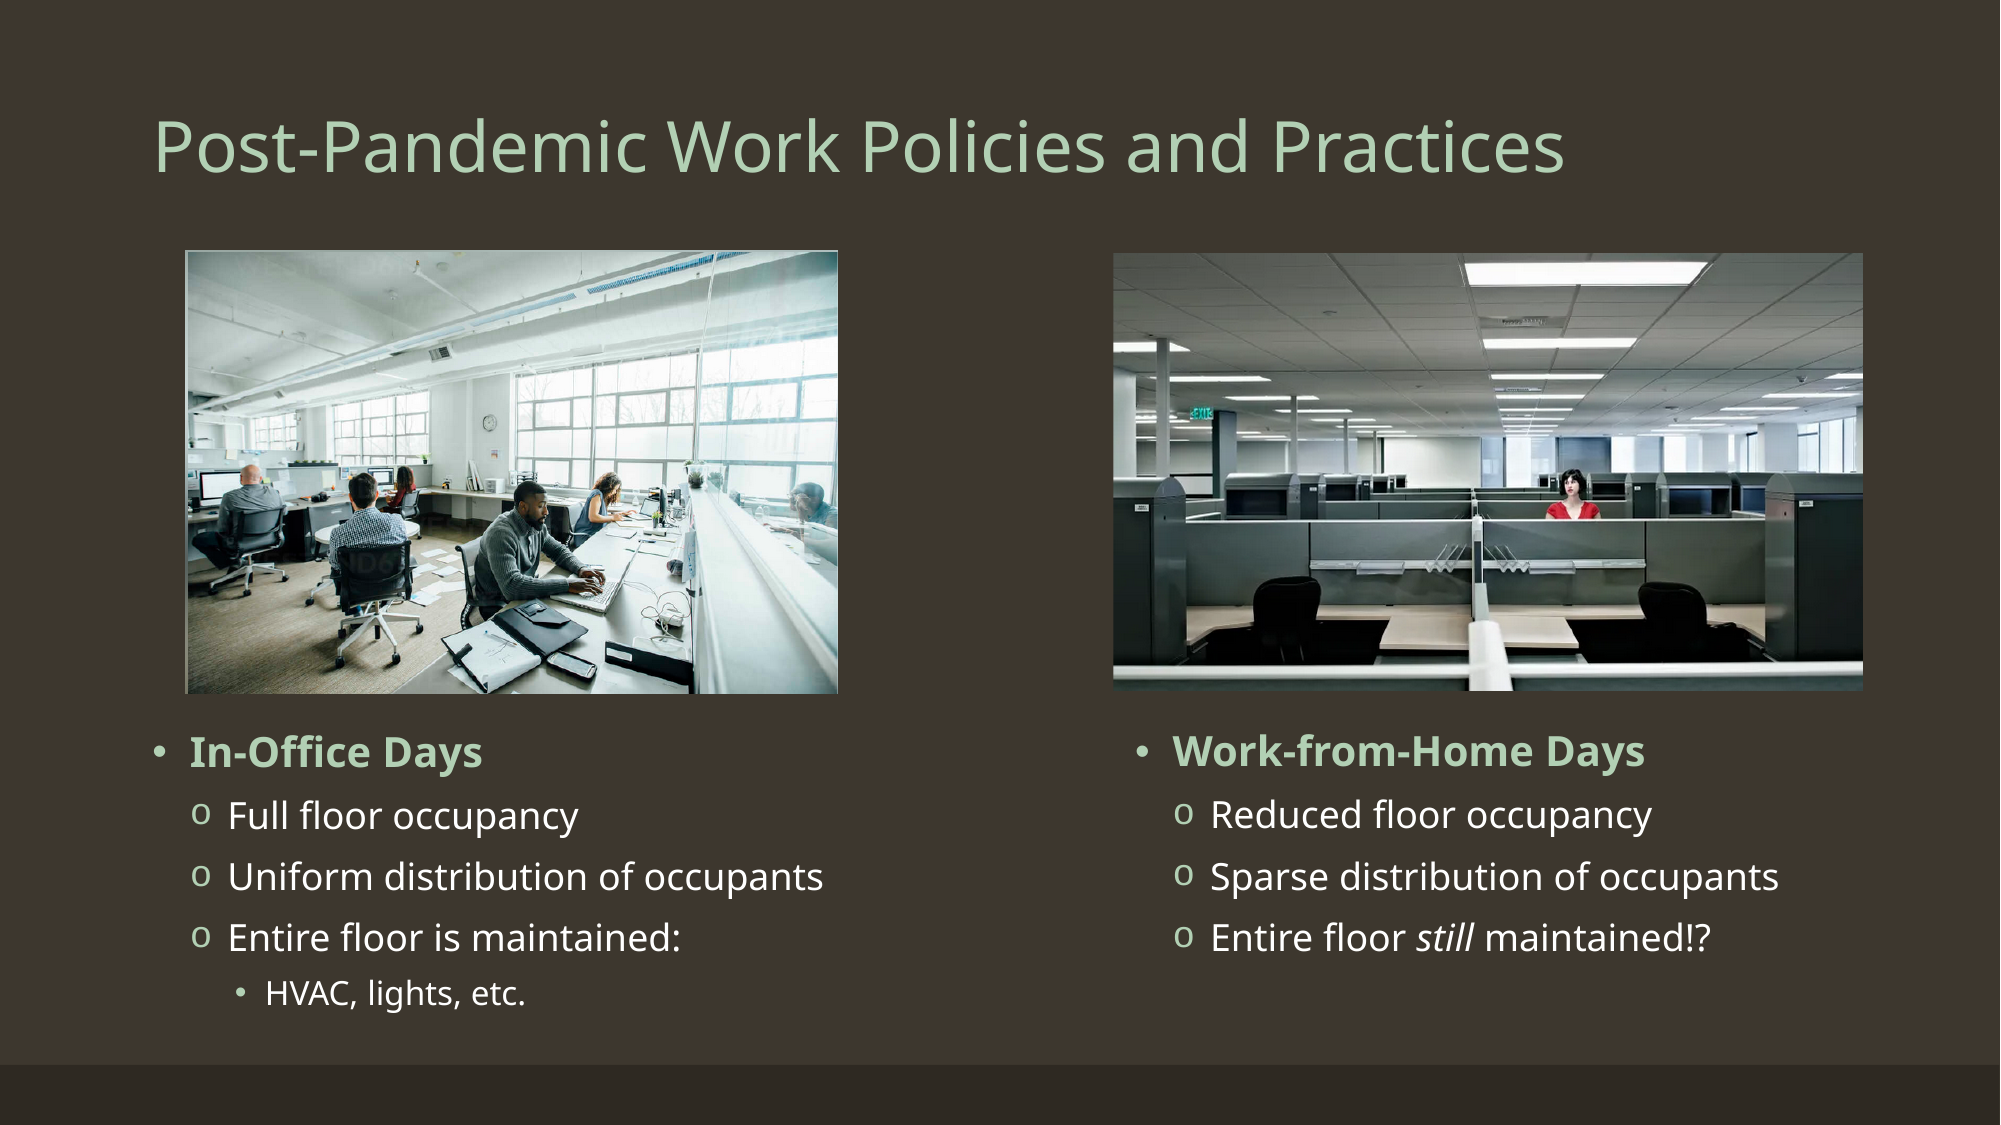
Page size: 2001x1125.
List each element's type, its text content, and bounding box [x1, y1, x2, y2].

list In-Office Days Full floor occupancy Uniform distribution of occupants Entire floor is maintained: HVAC, lights, etc. [137, 723, 917, 1080]
picture [1113, 250, 1863, 693]
picture [185, 250, 838, 694]
text_box Work-from-Home Days Reduced floor occupancy Sparse distribution of occupants Entire floor still maintained!? [1120, 723, 1900, 1007]
title Post-Pandemic Work Policies and Practices [137, 59, 1863, 196]
